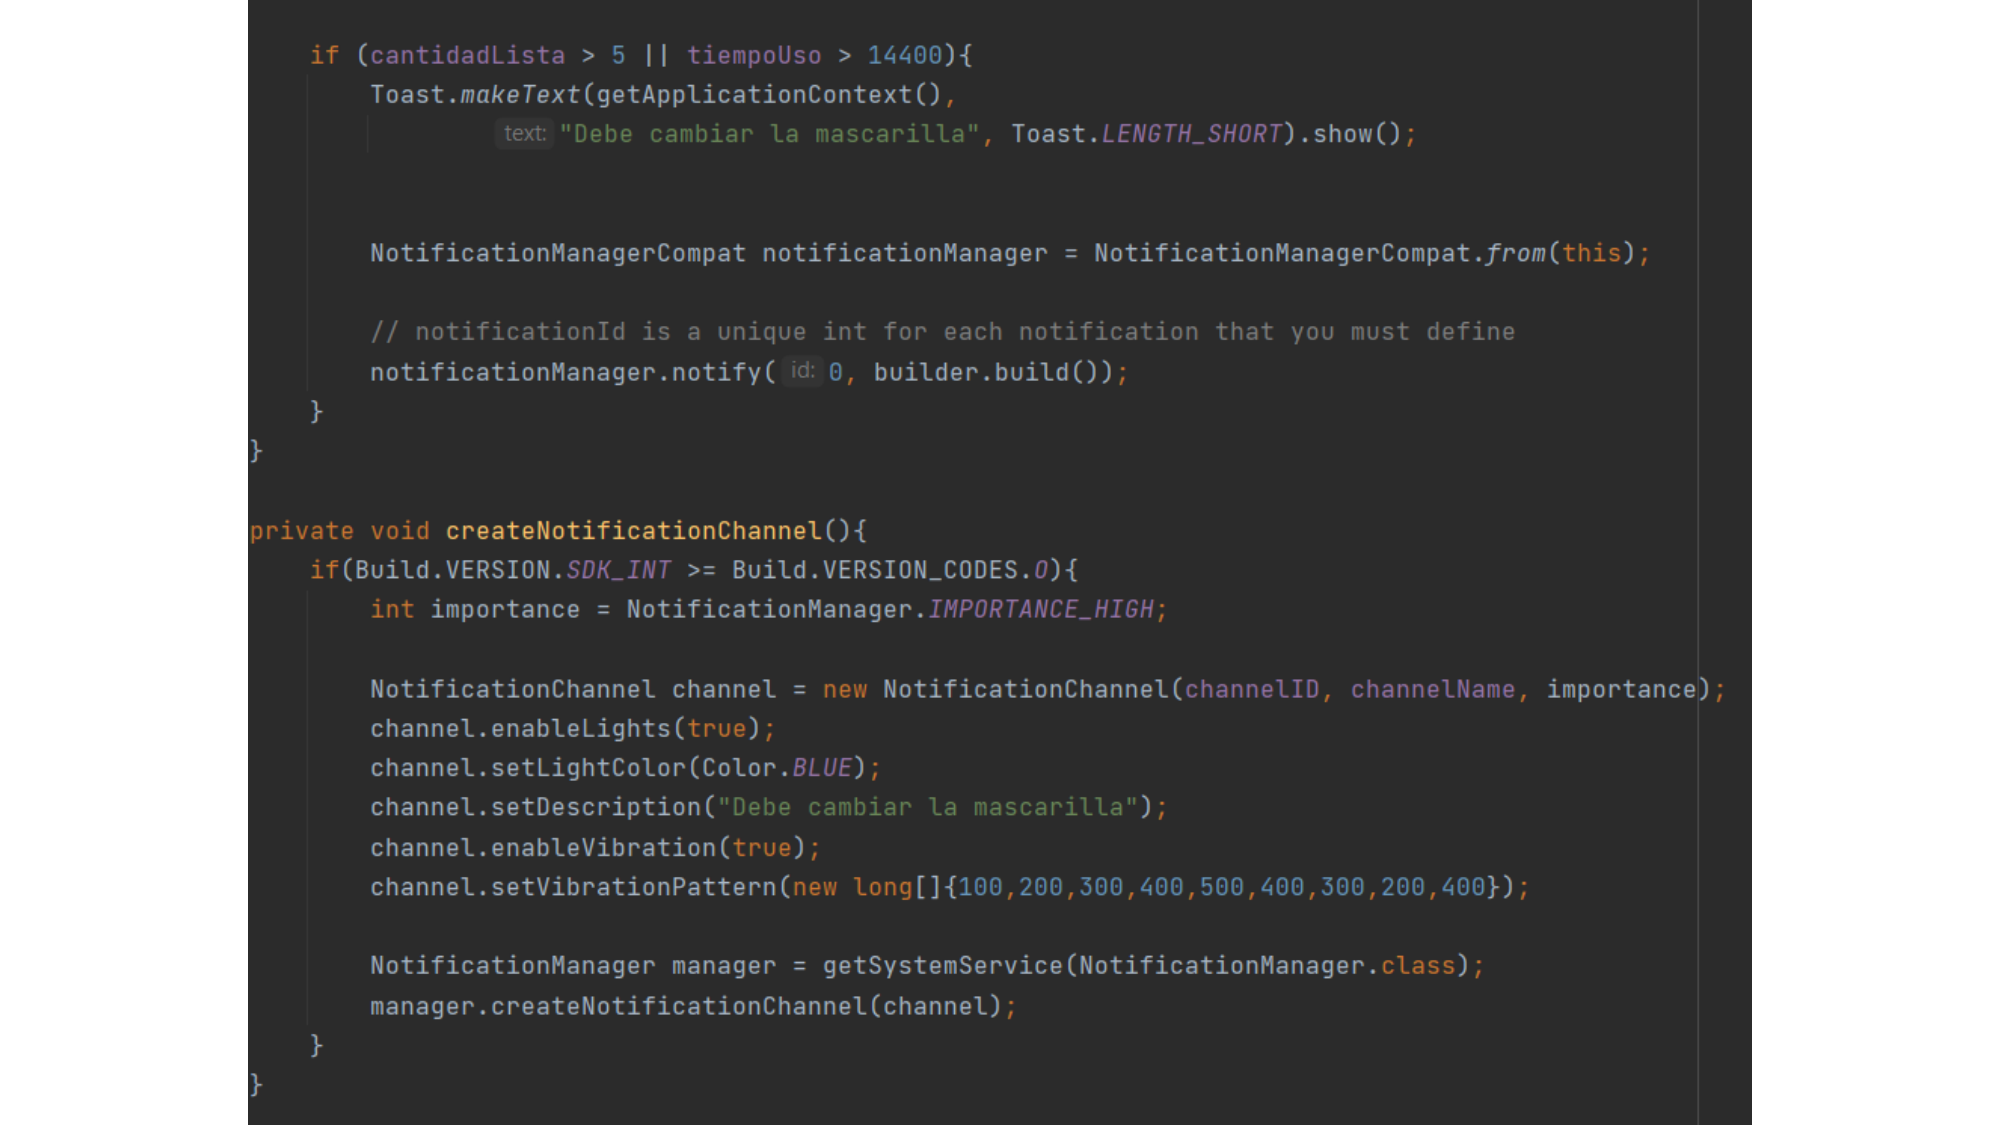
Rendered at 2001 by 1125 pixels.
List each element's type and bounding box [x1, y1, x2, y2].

picture [248, 0, 1752, 1125]
